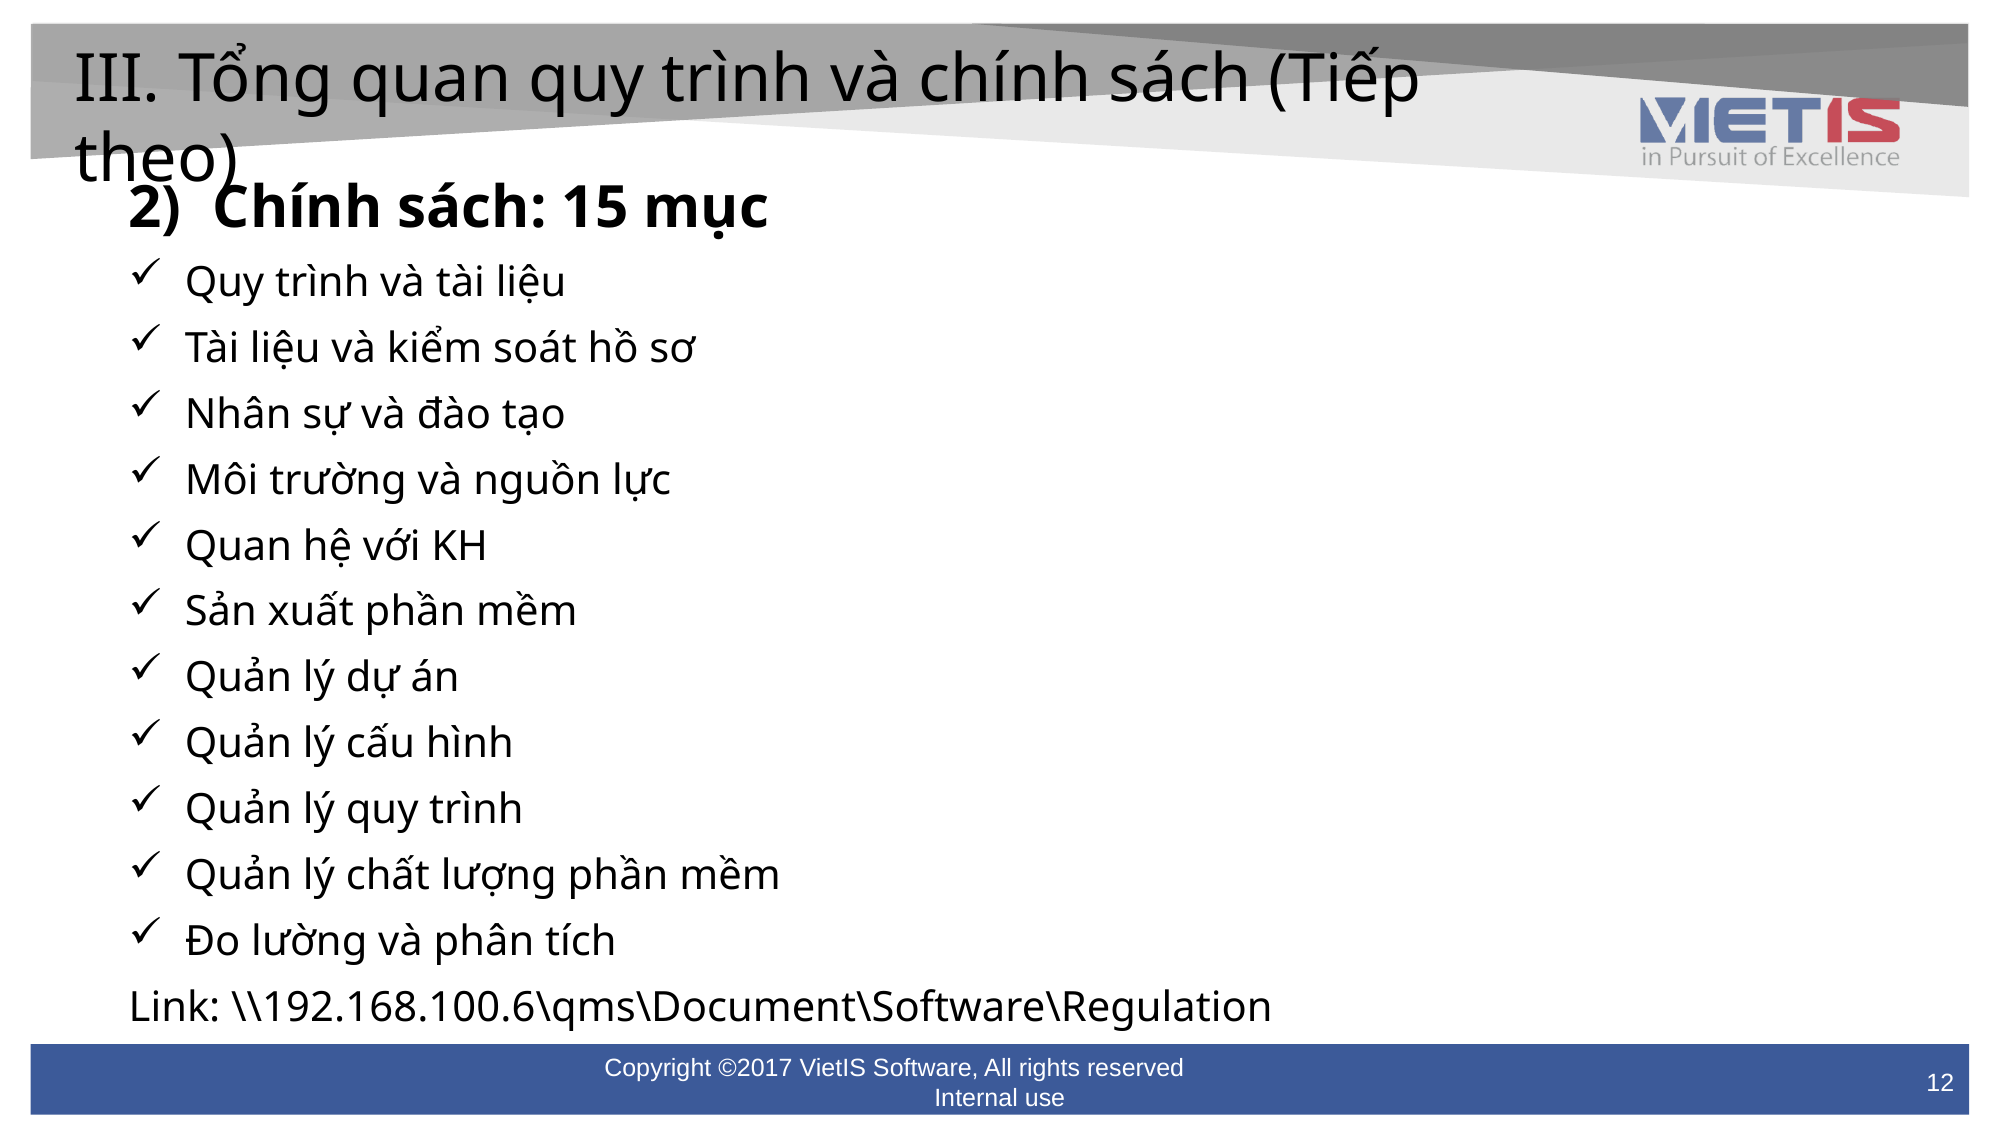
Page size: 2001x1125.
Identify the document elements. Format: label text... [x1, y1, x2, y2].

text_box III. Tổng quan quy trình và chính sách (Tiếp theo) [60, 27, 1614, 203]
text_box Chính sách: 15 mục Quy trình và tài liệu Tài liệu và kiểm soát hồ sơ Nhân sự và đào tạo Môi trường và nguồn lực Quan hệ với KH Sản xuất phần mềm Quản lý dự án Quản lý cấu hình Quản lý quy trình Quản lý chất lượng phần mềm Đo lường và phân tích Link: \\192.168.100.6\qms\Document\Software\Regulation [113, 169, 1859, 1038]
